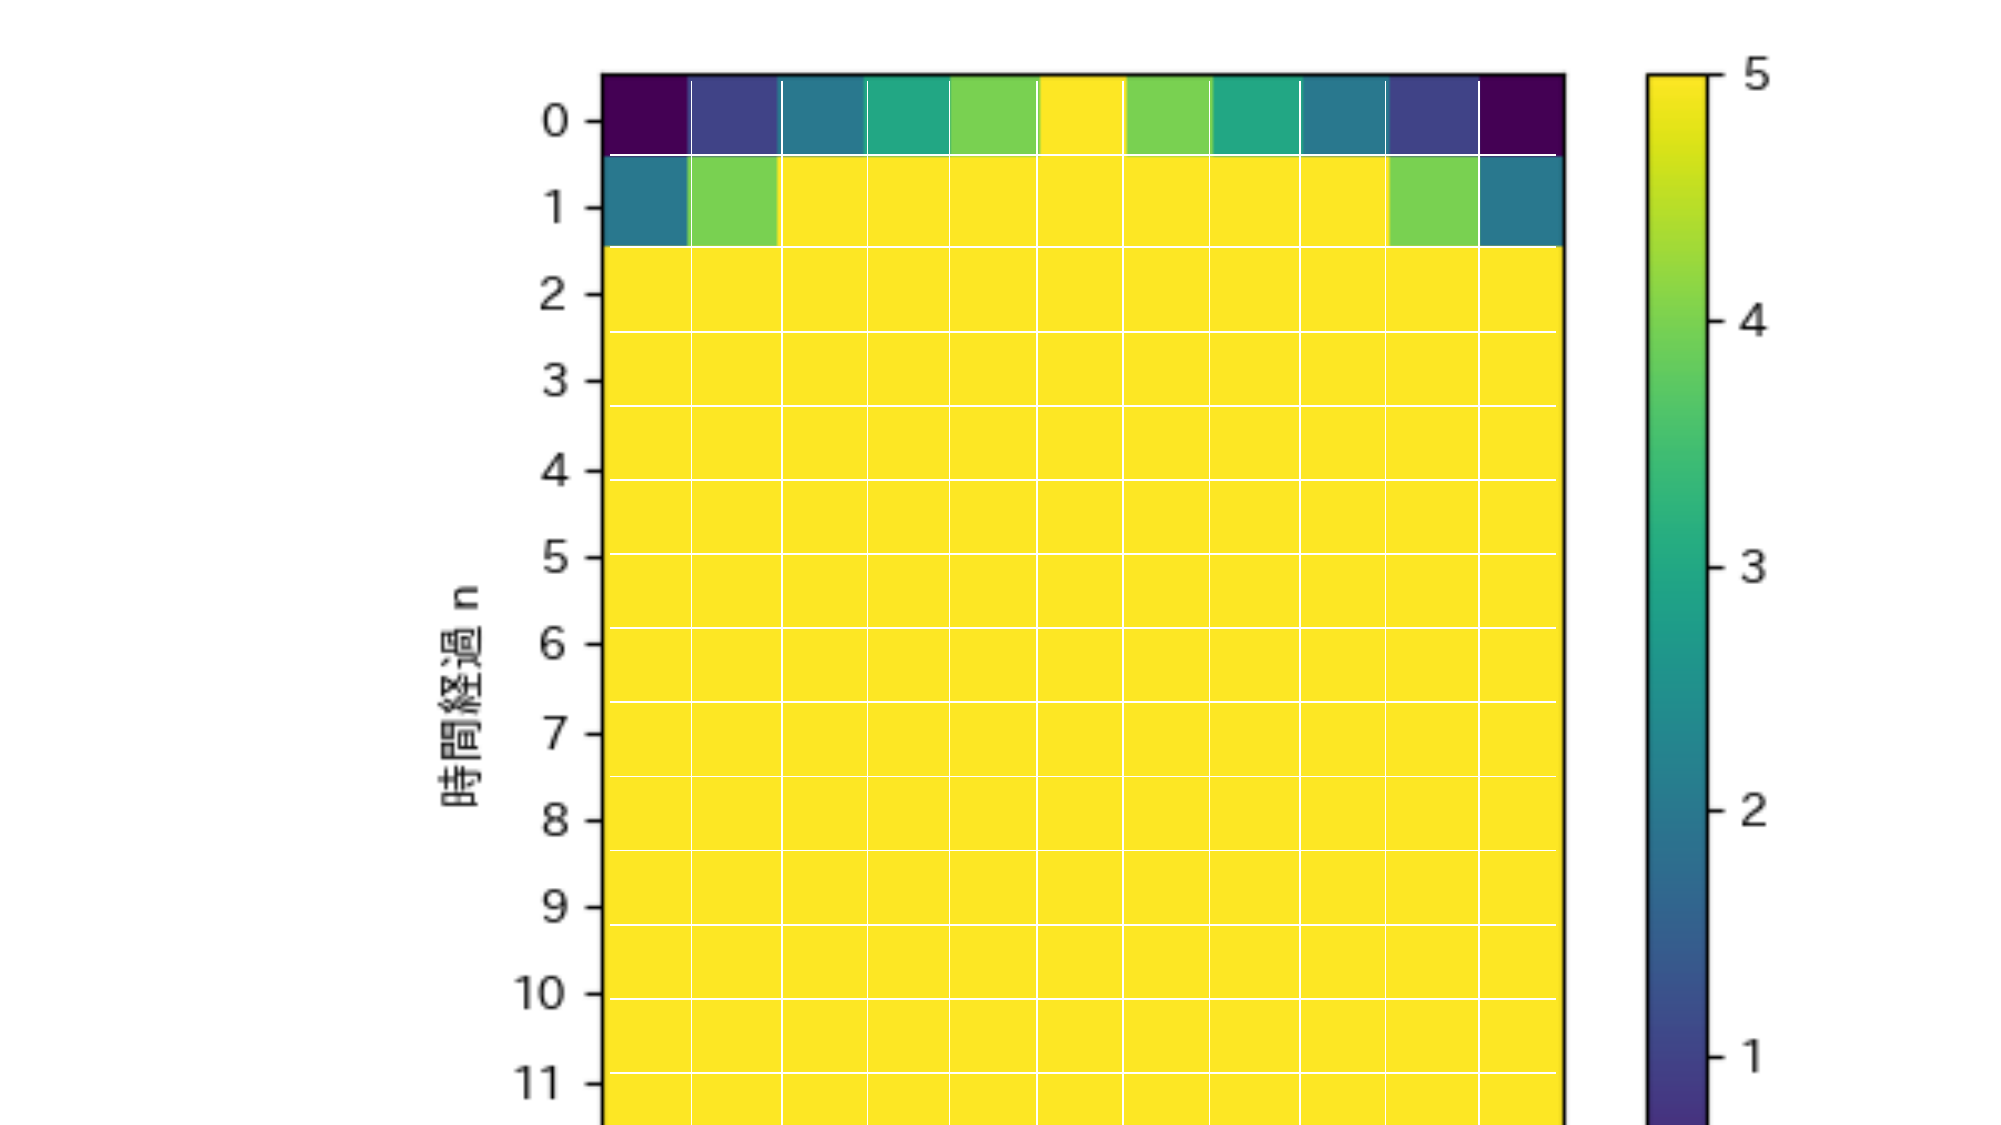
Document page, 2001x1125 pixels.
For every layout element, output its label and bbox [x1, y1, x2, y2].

picture [359, 41, 1880, 1125]
